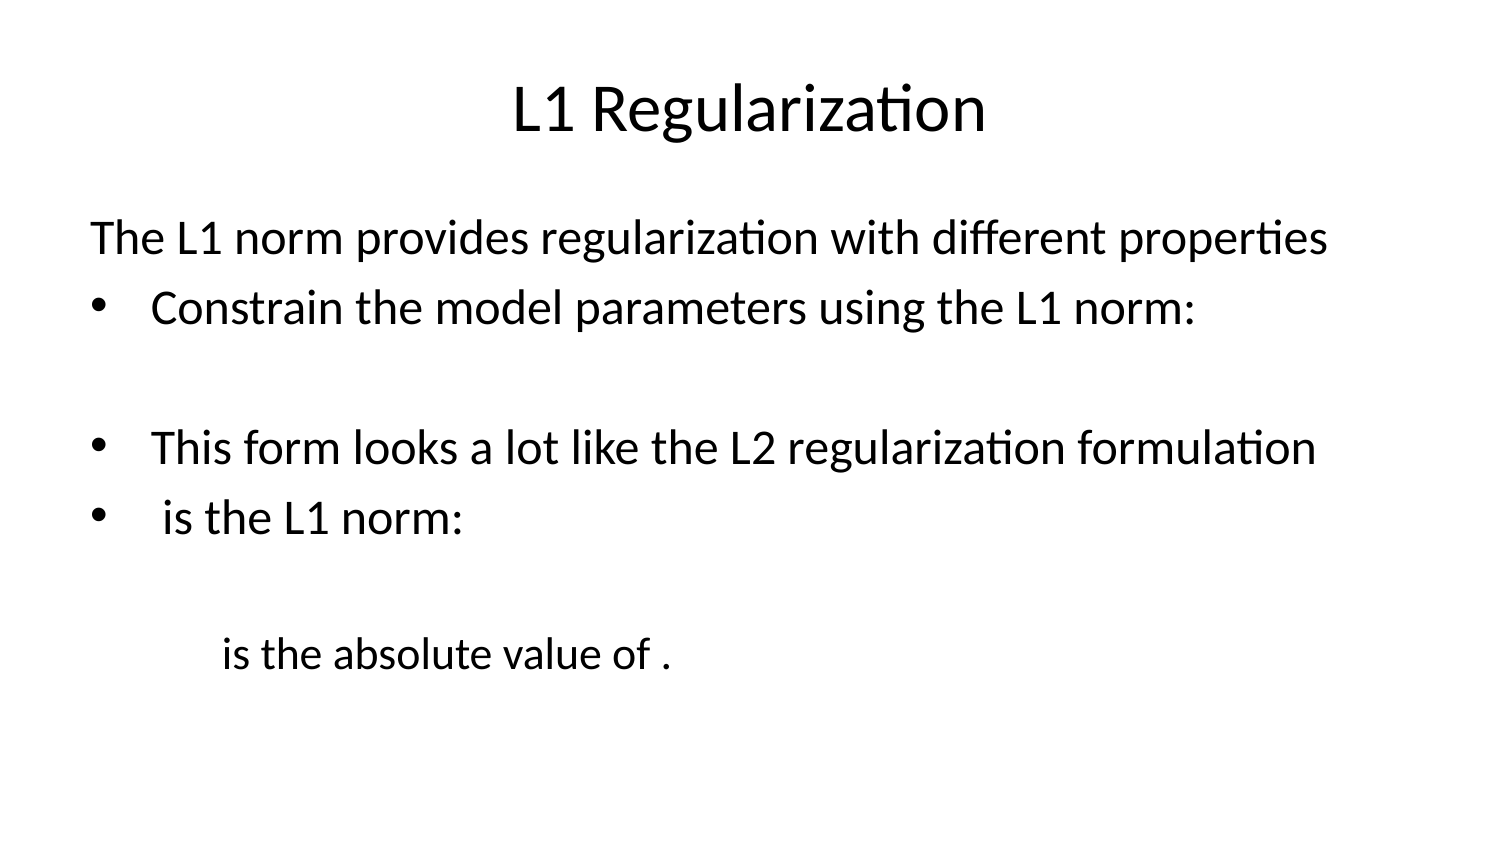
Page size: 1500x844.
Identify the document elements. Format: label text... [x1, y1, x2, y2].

title L1 Regularization [75, 33, 1425, 175]
